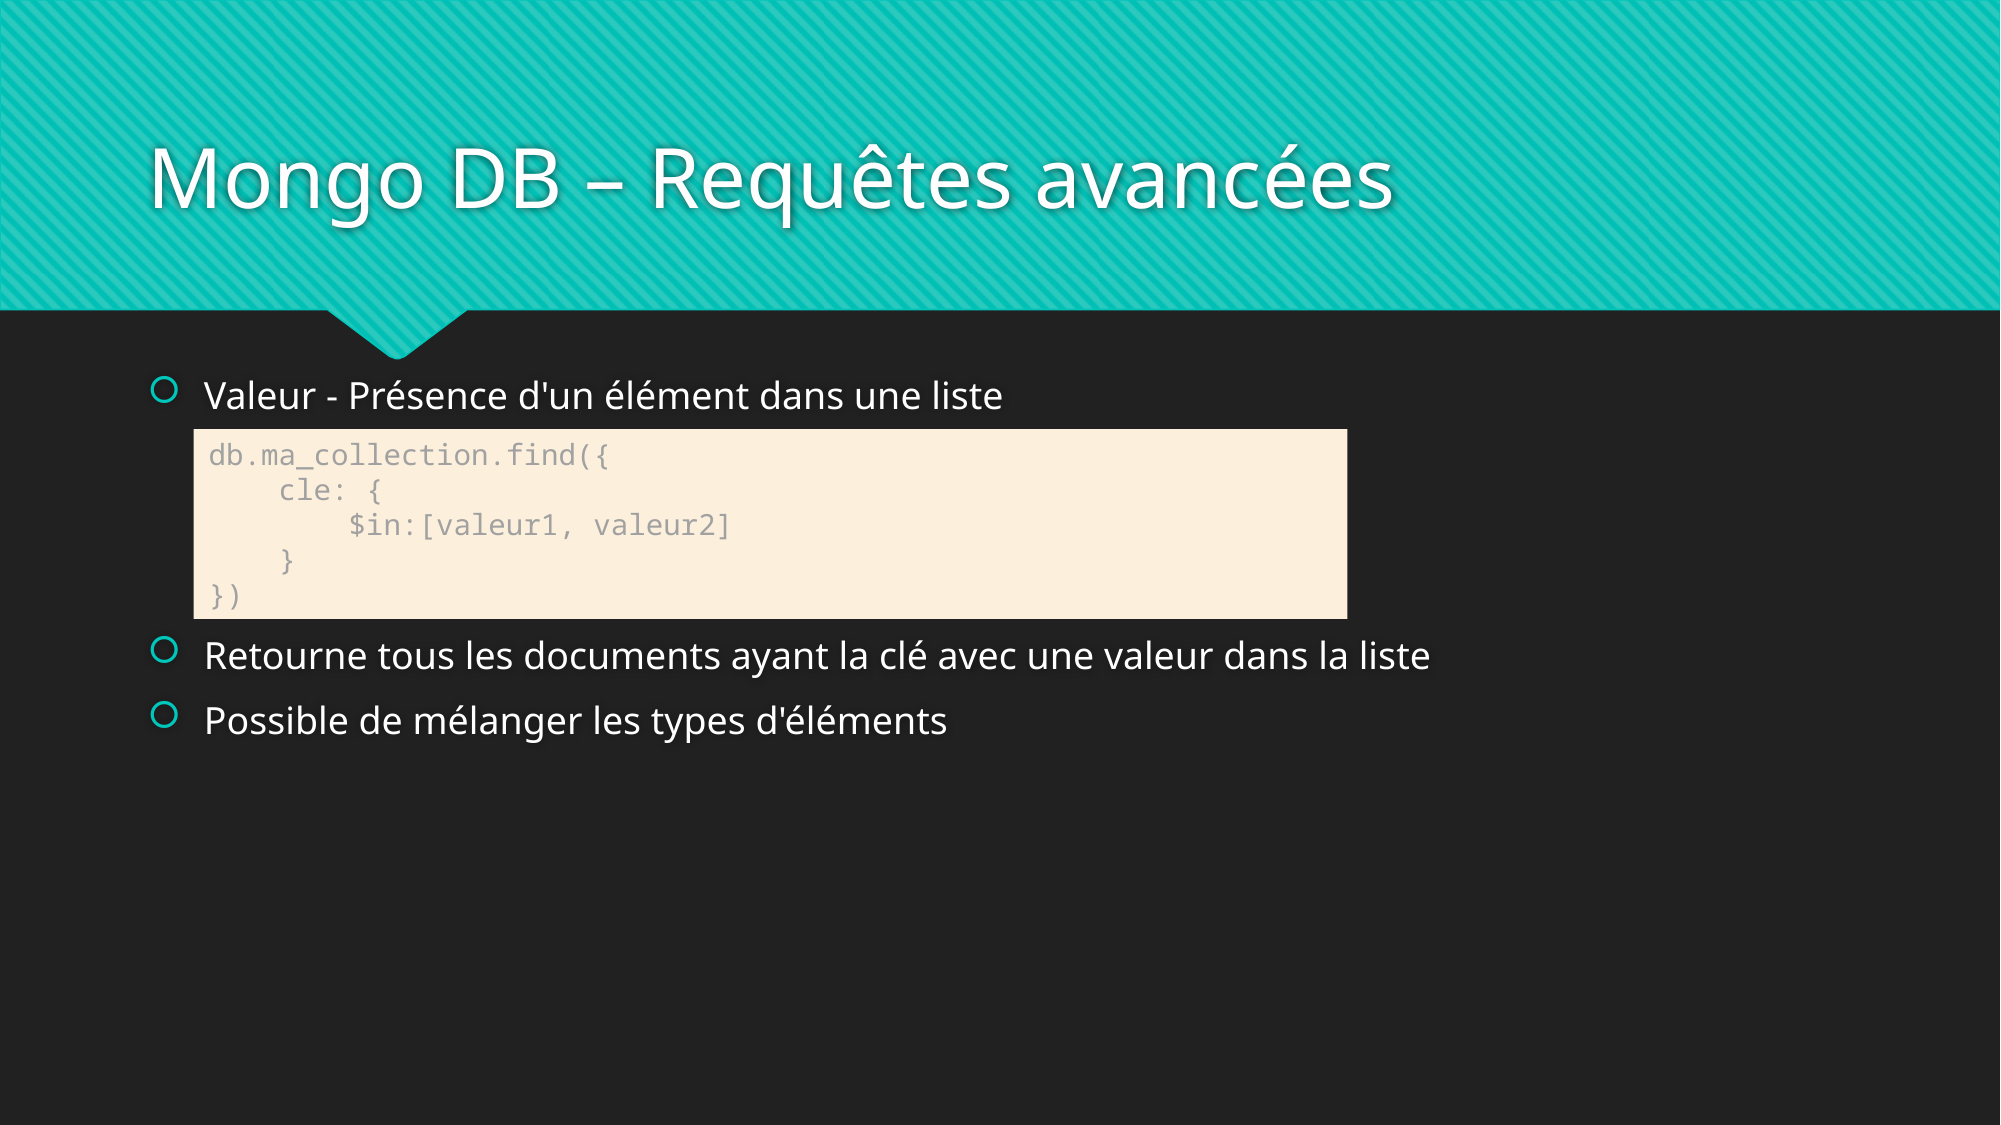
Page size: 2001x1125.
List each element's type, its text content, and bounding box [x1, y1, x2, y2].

text_box db.ma_collection.find({ cle: { $in:[valeur1, valeur2] } }) [193, 429, 1348, 619]
list Valeur - Présence d'un élément dans une liste Retourne tous les documents ayant la clé avec une valeur dans la liste Possible de mélanger les types d'éléments [132, 364, 1868, 805]
title Mongo DB – Requêtes avancées [132, 73, 1868, 233]
